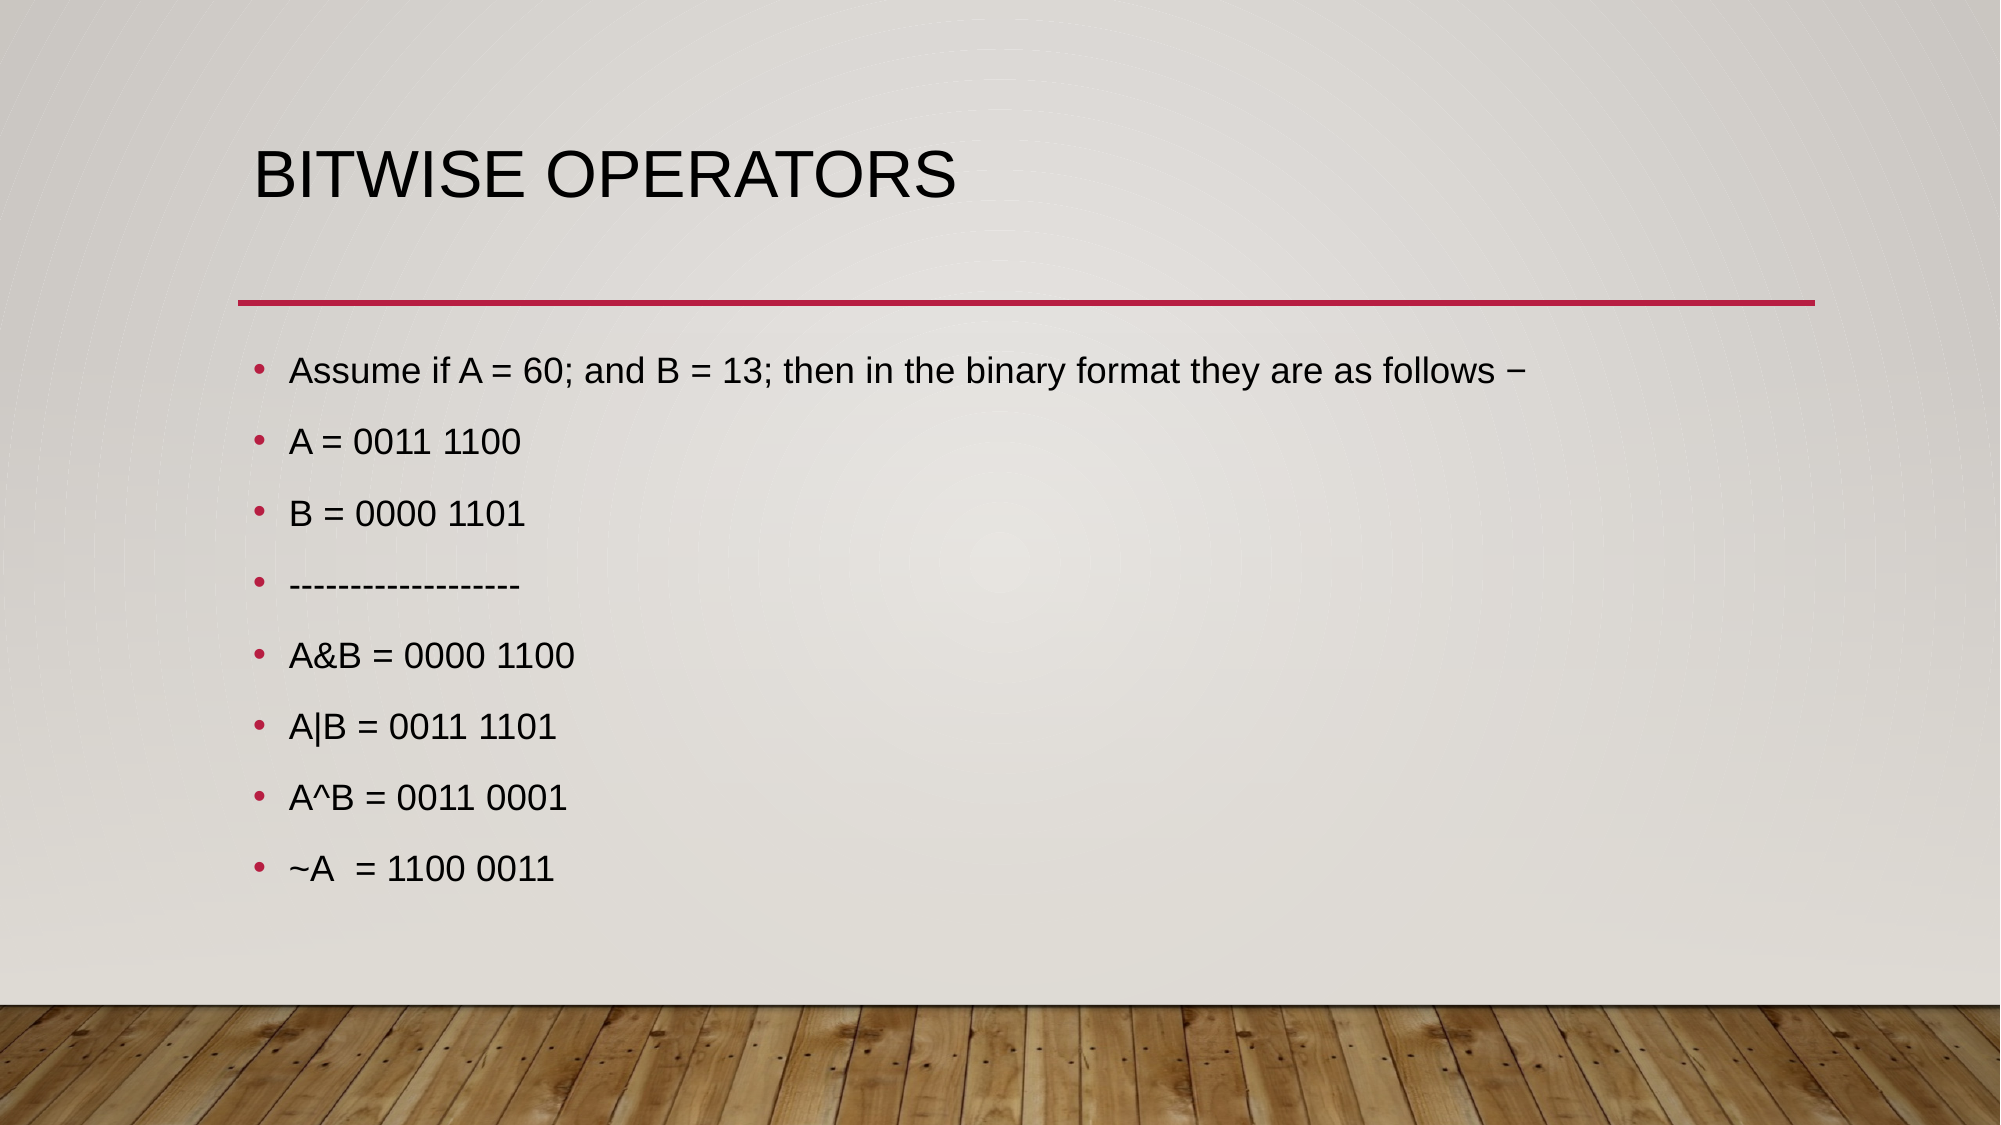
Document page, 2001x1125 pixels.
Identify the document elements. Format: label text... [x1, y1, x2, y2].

list Assume if A = 60; and B = 13; then in the binary format they are as follows − A = 0011 1100 B = 0000 1101 ------------------- A&B = 0000 1100 A|B = 0011 1101 A^B = 0011 0001 ~A = 1100 0011 [238, 330, 1814, 897]
picture [0, 1005, 2000, 1125]
title Bitwise Operators [238, 131, 1814, 305]
